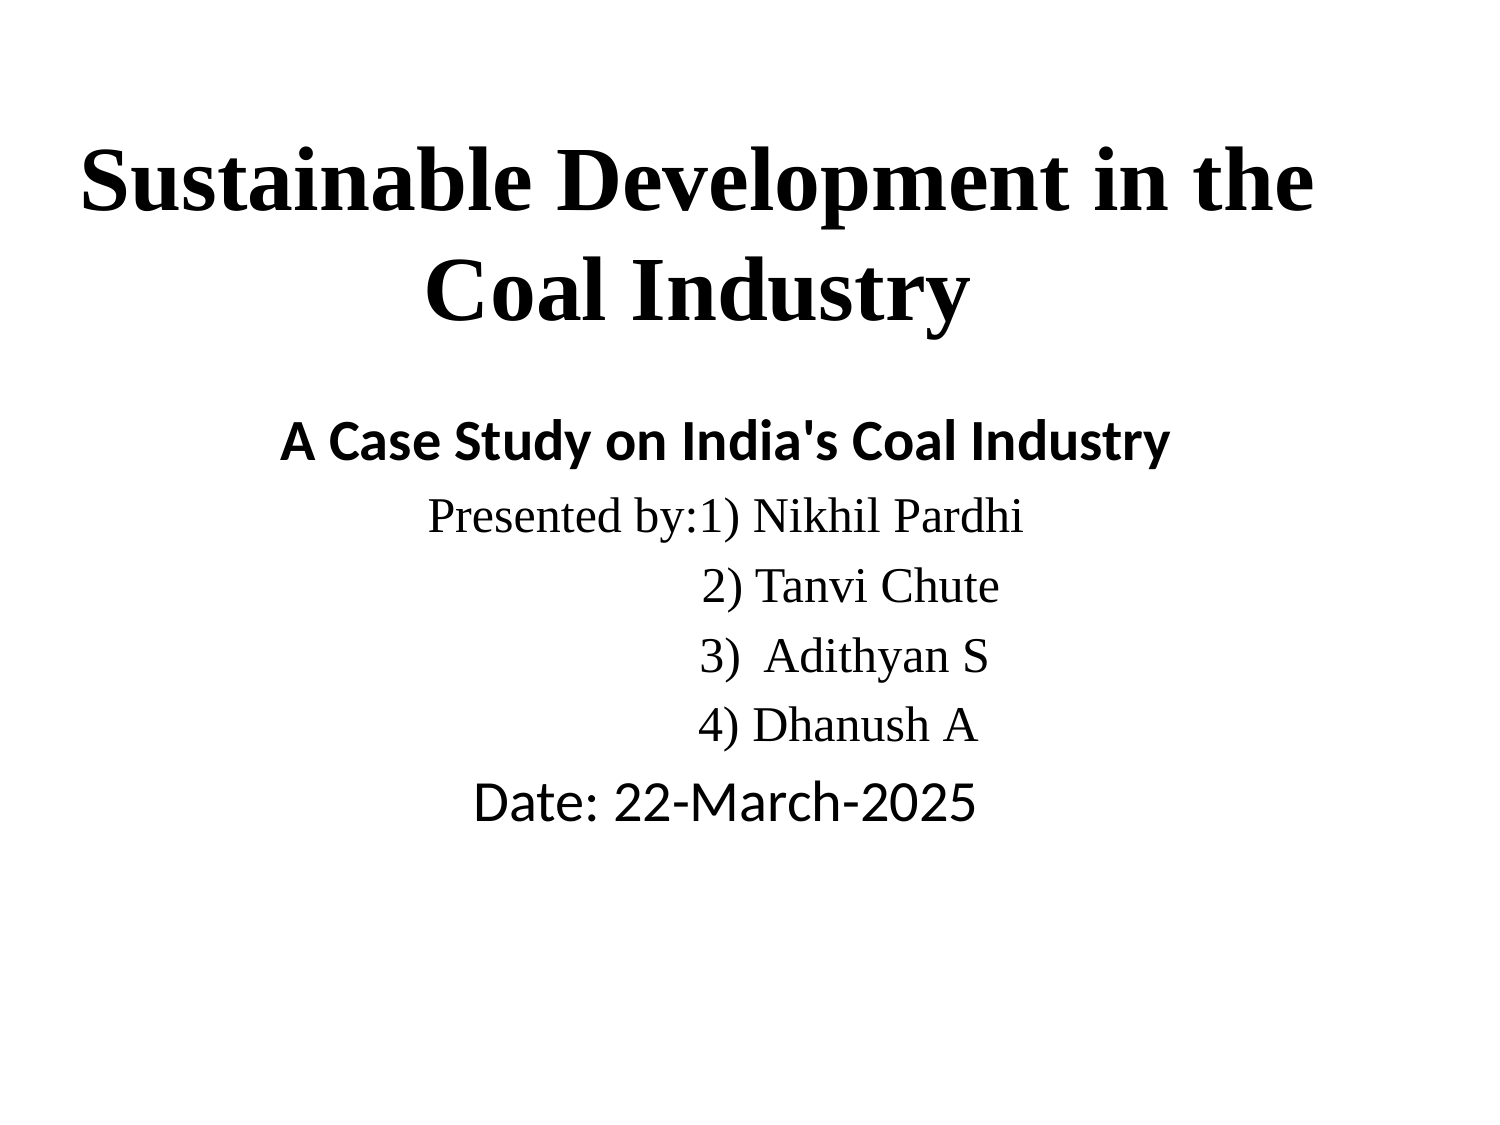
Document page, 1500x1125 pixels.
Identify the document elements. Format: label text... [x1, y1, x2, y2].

subtitle A Case Study on India's Coal Industry Presented by:1) Nikhil Pardhi 2) Tanvi Chute 3) Adithyan S 4) Dhanush A Date: 22-March-2025 [60, 394, 1391, 1017]
title Sustainable Development in the Coal Industry [60, 108, 1336, 350]
